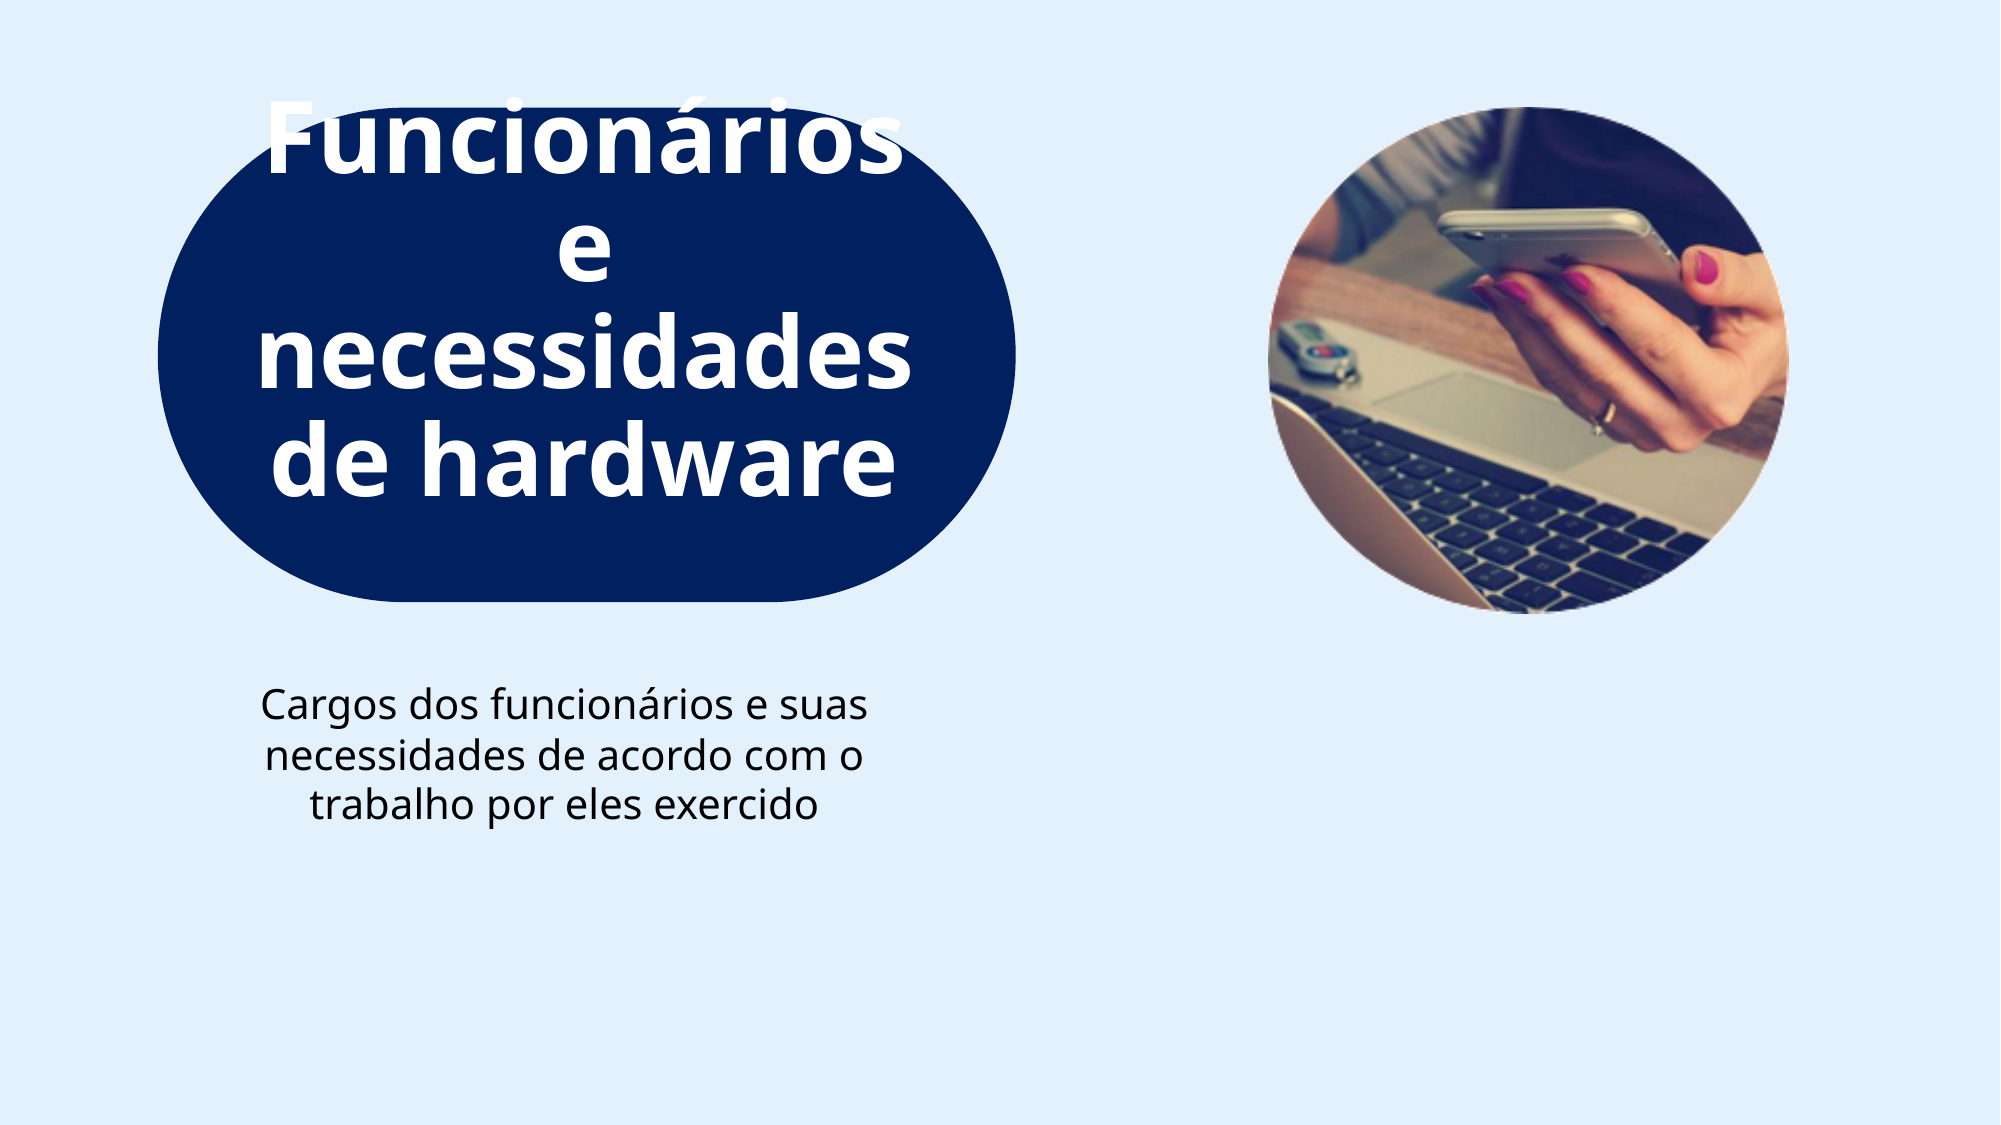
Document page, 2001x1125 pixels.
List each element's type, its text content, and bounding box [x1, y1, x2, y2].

text_box [157, 201, 211, 509]
text_box [959, 197, 1016, 513]
title Funcionários e necessidades de hardware [211, 176, 959, 534]
text_box [234, 107, 940, 176]
picture [1267, 107, 1789, 614]
text_box [234, 534, 939, 603]
text_box Cargos dos funcionários e suas necessidades de acordo com o trabalho por eles exercido [170, 670, 959, 836]
